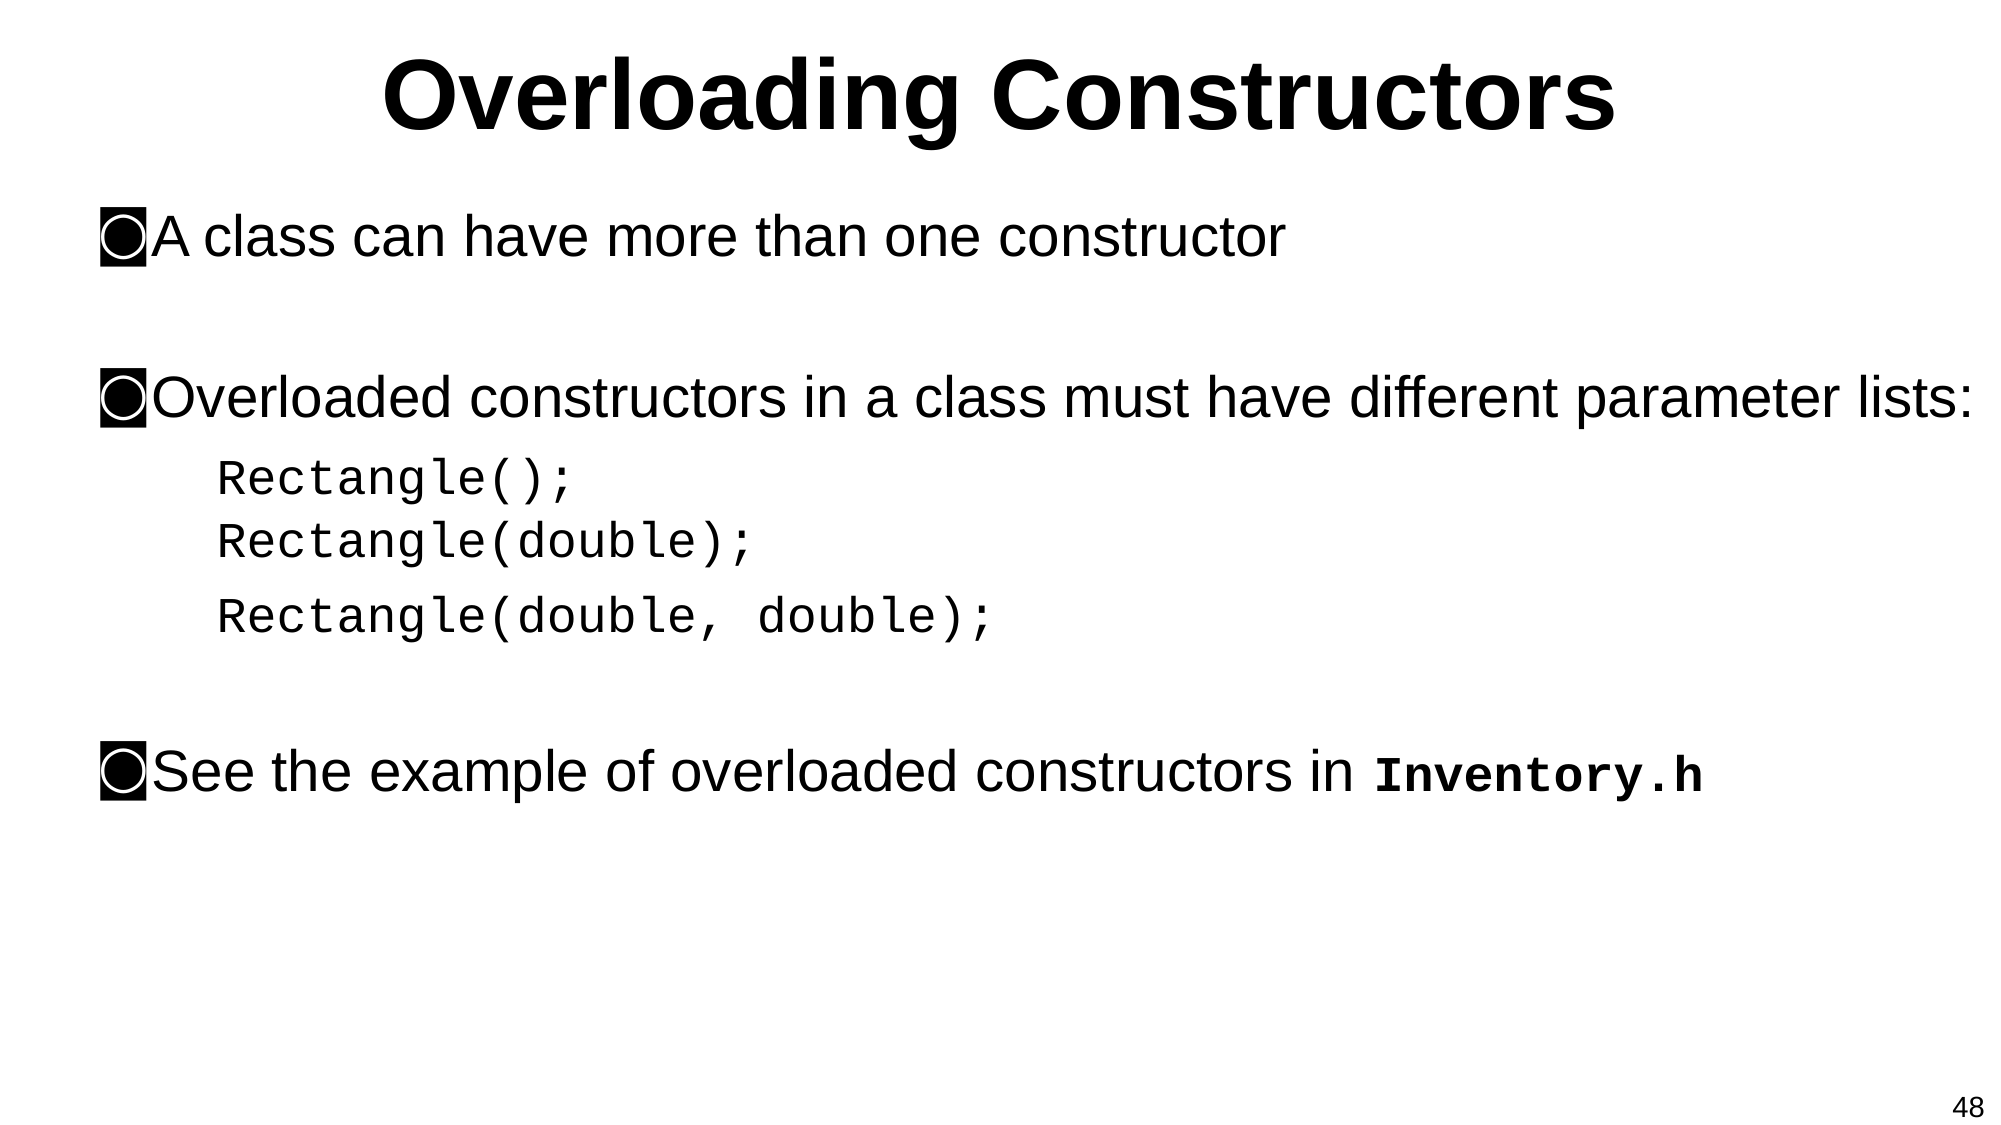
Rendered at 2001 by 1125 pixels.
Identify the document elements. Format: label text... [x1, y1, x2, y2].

list A class can have more than one constructor Overloaded constructors in a class must have different parameter lists: Rectangle(); Rectangle(double); Rectangle(double, double); See the example of overloaded constructors in Inventory.h [80, 187, 2000, 1088]
slide_number 48 [1909, 1087, 2000, 1125]
title Overloading Constructors [0, 0, 2000, 180]
